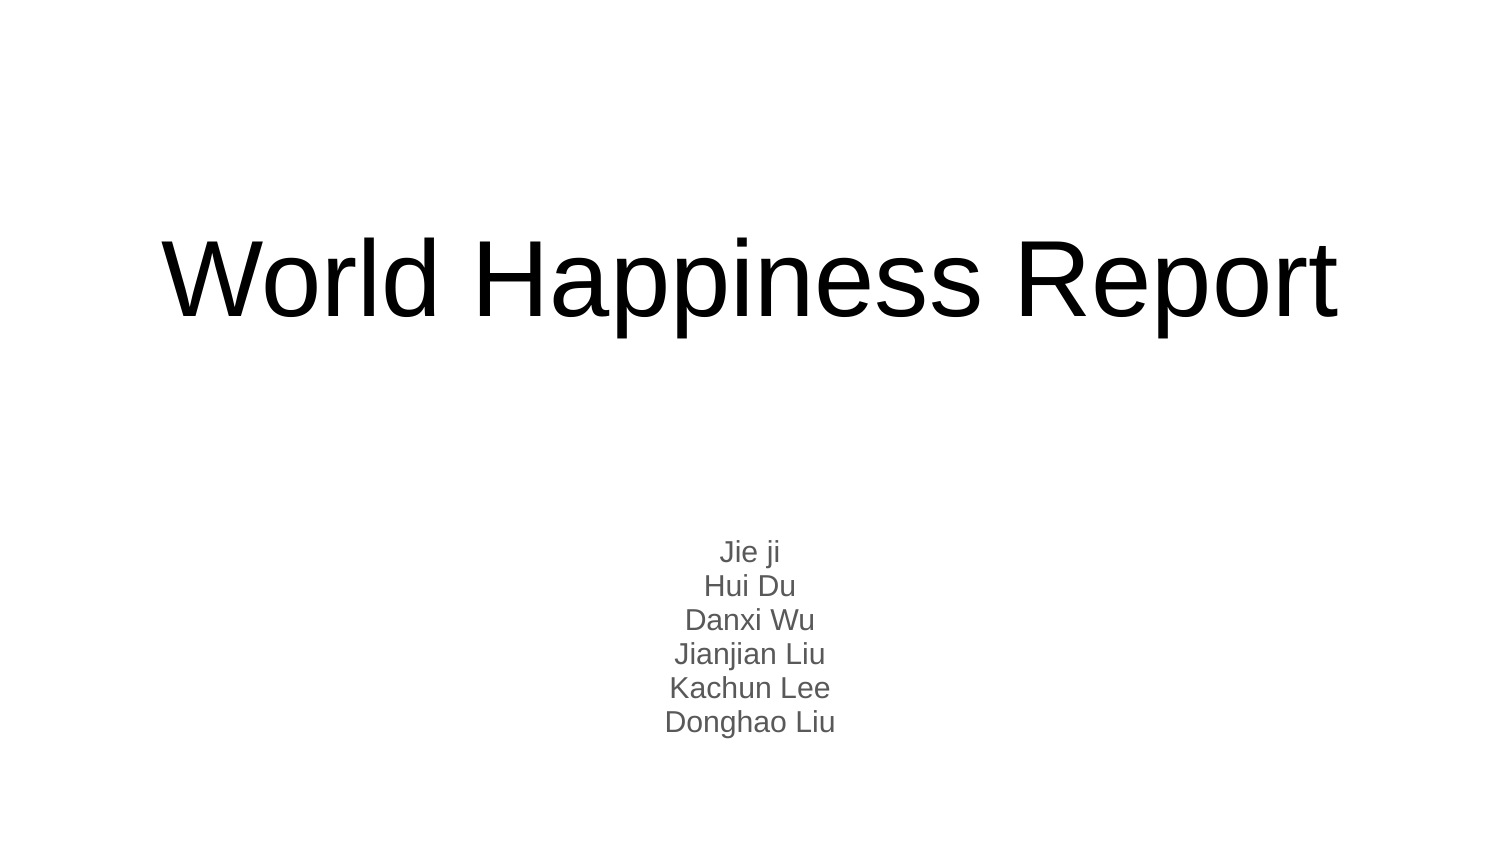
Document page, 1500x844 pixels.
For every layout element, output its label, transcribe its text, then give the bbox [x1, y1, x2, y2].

title World Happiness Report [51, 17, 1449, 355]
subtitle Jie ji Hui Du Danxi Wu Jianjian Liu Kachun Lee Donghao Liu [93, 520, 1407, 755]
